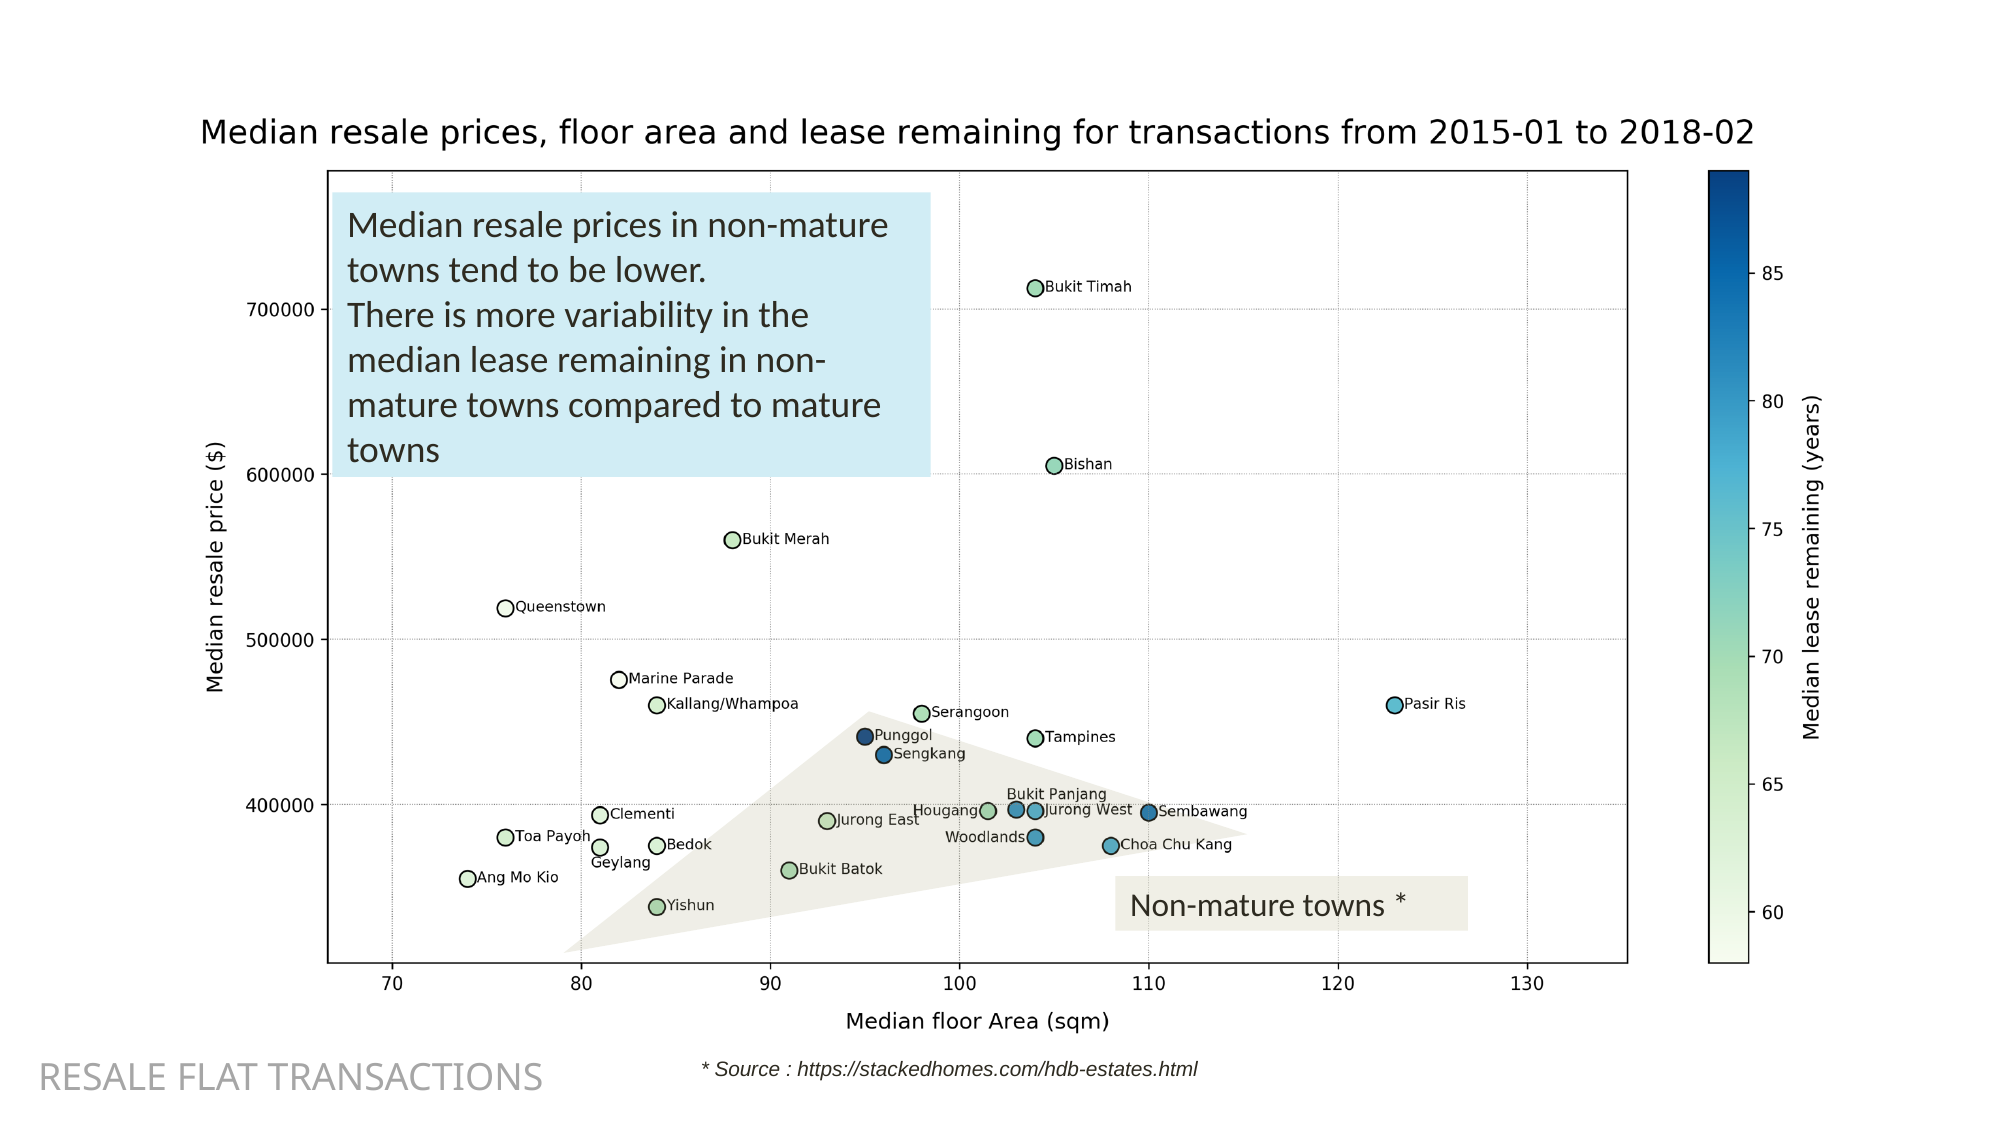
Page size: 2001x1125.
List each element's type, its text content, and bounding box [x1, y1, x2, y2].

text_box resale FLAT TRANSACTIONS [23, 1045, 686, 1106]
text_box * Source : https://stackedhomes.com/hdb-estates.html [686, 1054, 1419, 1118]
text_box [542, 708, 1469, 932]
picture [185, 105, 1837, 1047]
